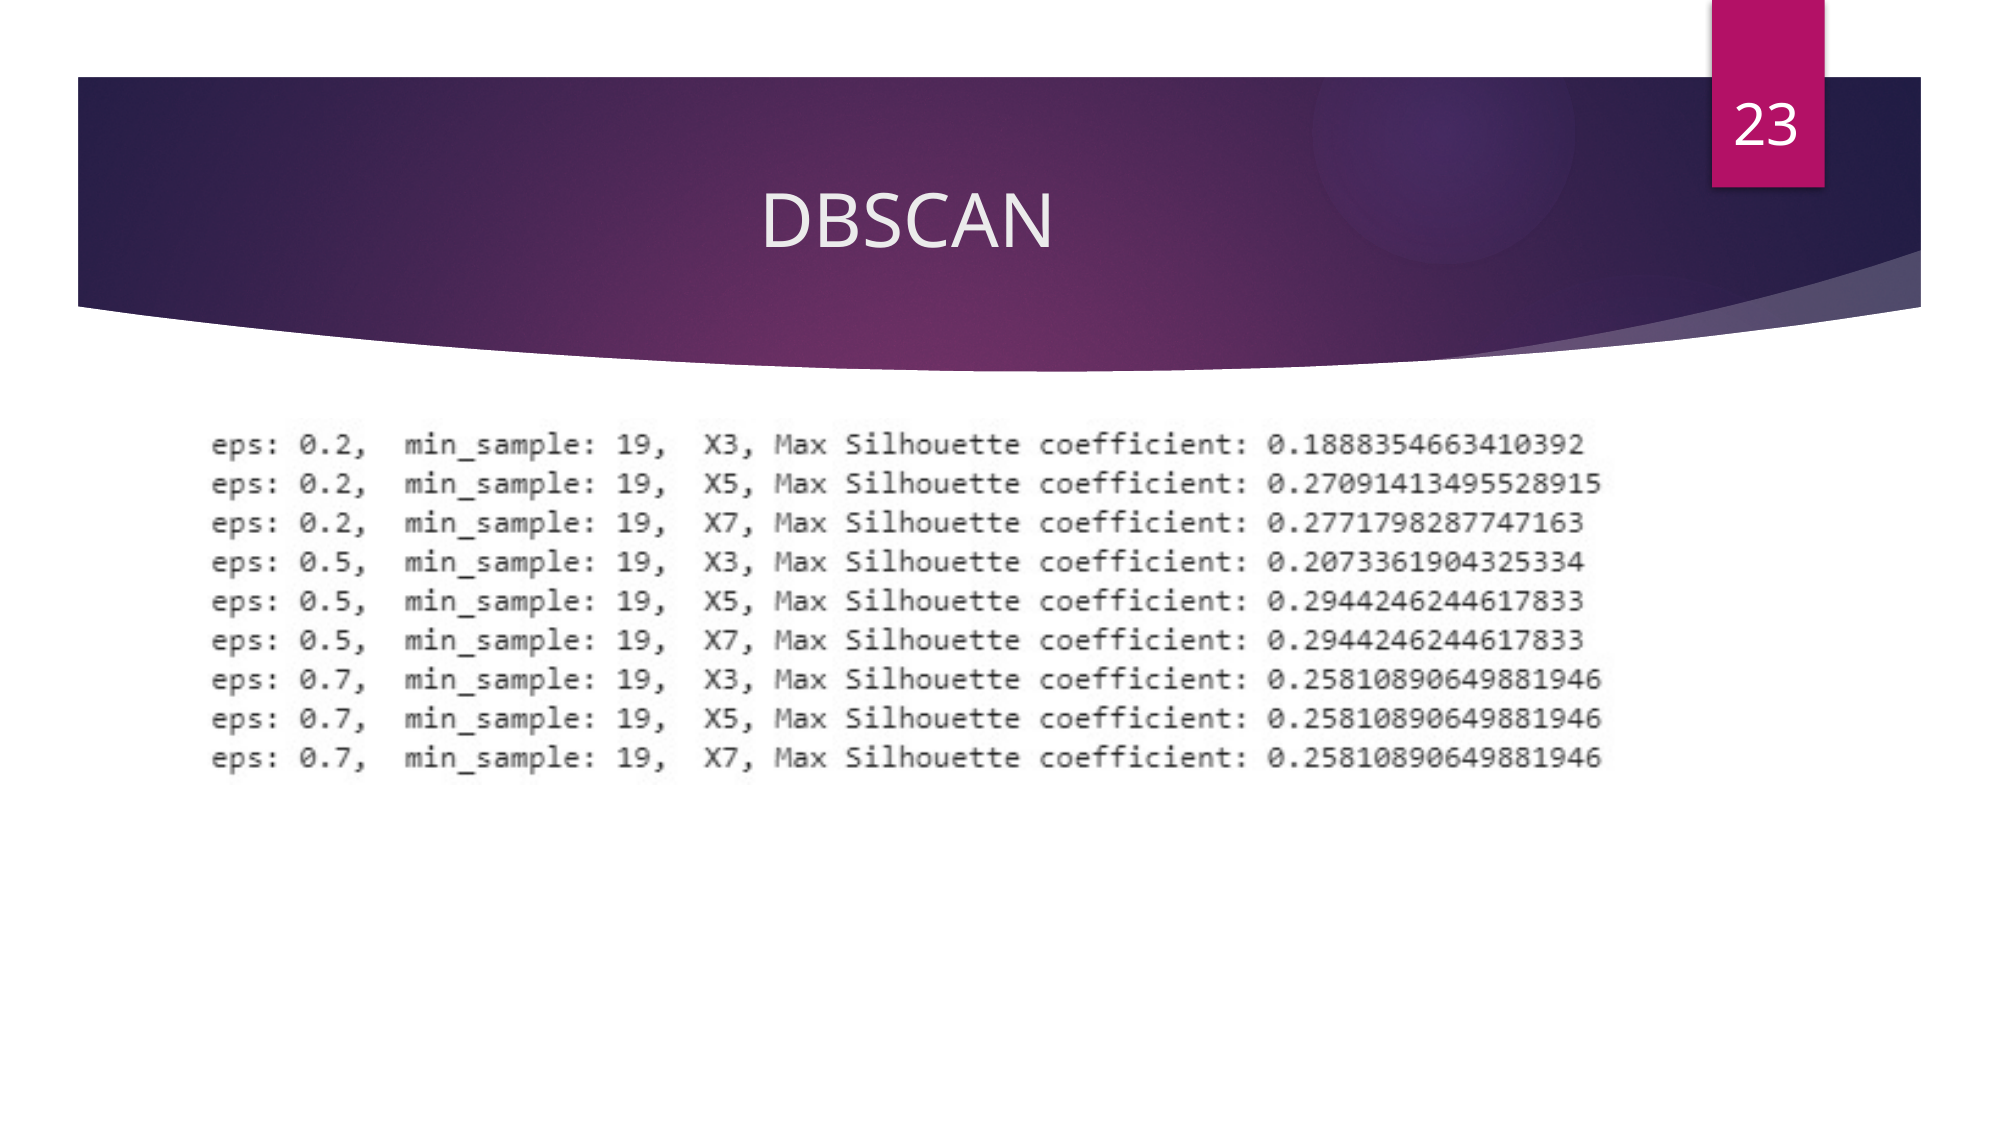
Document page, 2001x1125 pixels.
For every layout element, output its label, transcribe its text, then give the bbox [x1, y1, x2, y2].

slide_number 23 [1698, 48, 1836, 175]
title DBSCAN [189, 159, 1627, 276]
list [189, 418, 1627, 785]
